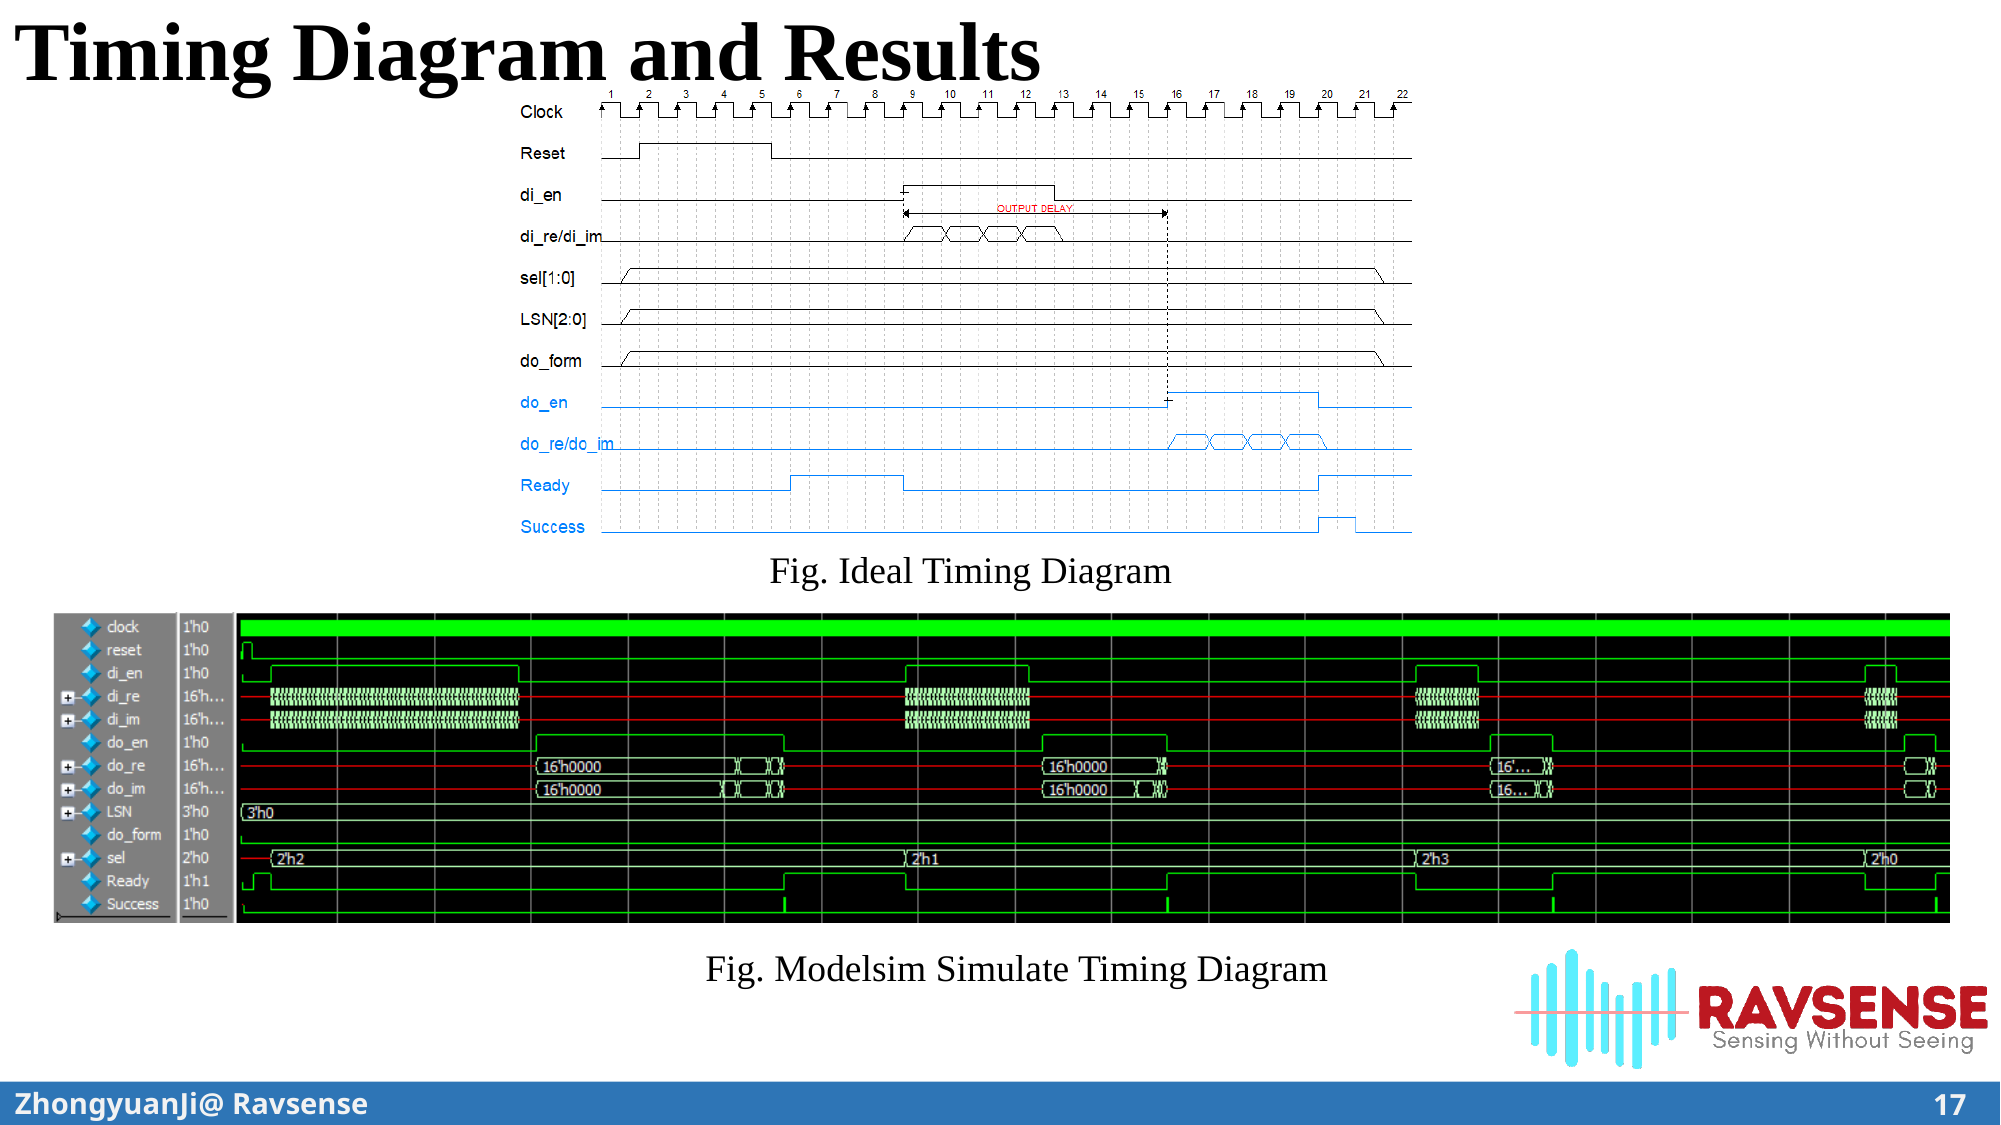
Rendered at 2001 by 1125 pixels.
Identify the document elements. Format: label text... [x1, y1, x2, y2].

text_box [1899, 1078, 2000, 1125]
picture [1514, 949, 1988, 1069]
text_box Fig. Modelsim Simulate Timing Diagram [499, 936, 1535, 997]
text_box Fig. Ideal Timing Diagram [453, 538, 1489, 598]
picture [520, 87, 1421, 535]
text_box [692, 1081, 1899, 1125]
text_box Timing Diagram and Results [0, 0, 2000, 106]
text_box ZhongyuanJi@ Ravsense [0, 1078, 692, 1125]
picture [49, 612, 1950, 923]
